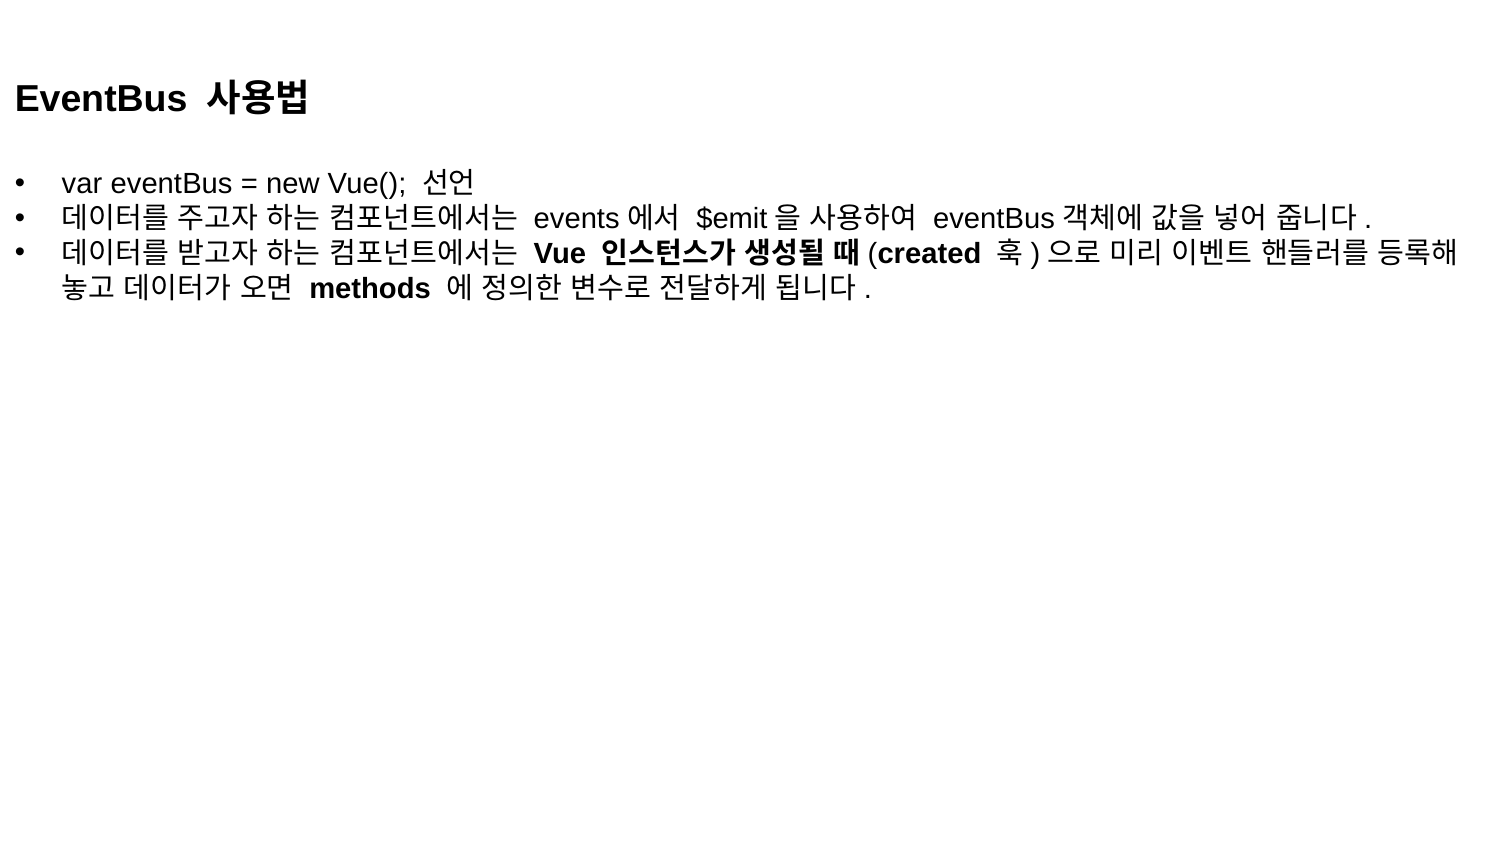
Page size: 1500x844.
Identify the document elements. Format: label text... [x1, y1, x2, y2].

text_box EventBus 사용법 var eventBus = new Vue(); 선언 데이터를 주고자 하는 컴포넌트에서는 events에서 $emit을 사용하여 eventBus객체에 값을 넣어 줍니다. 데이터를 받고자 하는 컴포넌트에서는 Vue 인스턴스가 생성될 때(created 훅)으로 미리 이벤트 핸들러를 등록해 놓고 데이터가 오면 methods 에 정의한 변수로 전달하게 됩니다. [0, 67, 1500, 312]
